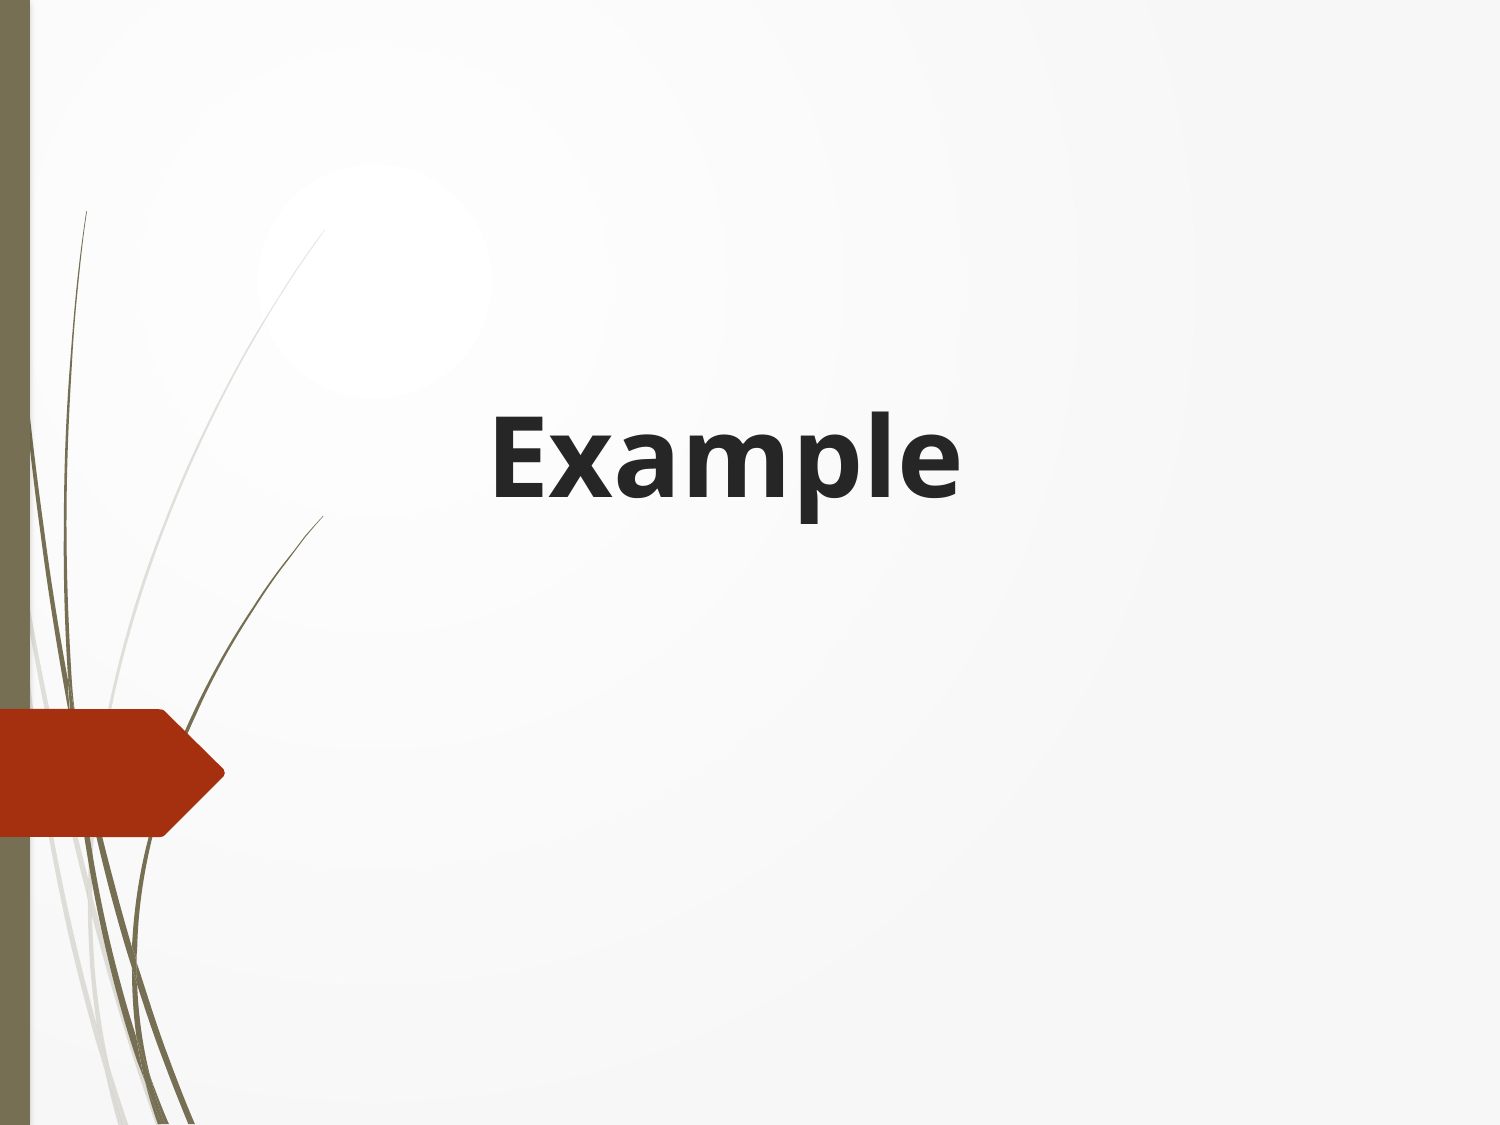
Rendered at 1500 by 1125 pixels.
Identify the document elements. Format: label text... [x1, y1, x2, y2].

title Example [471, 156, 1500, 528]
